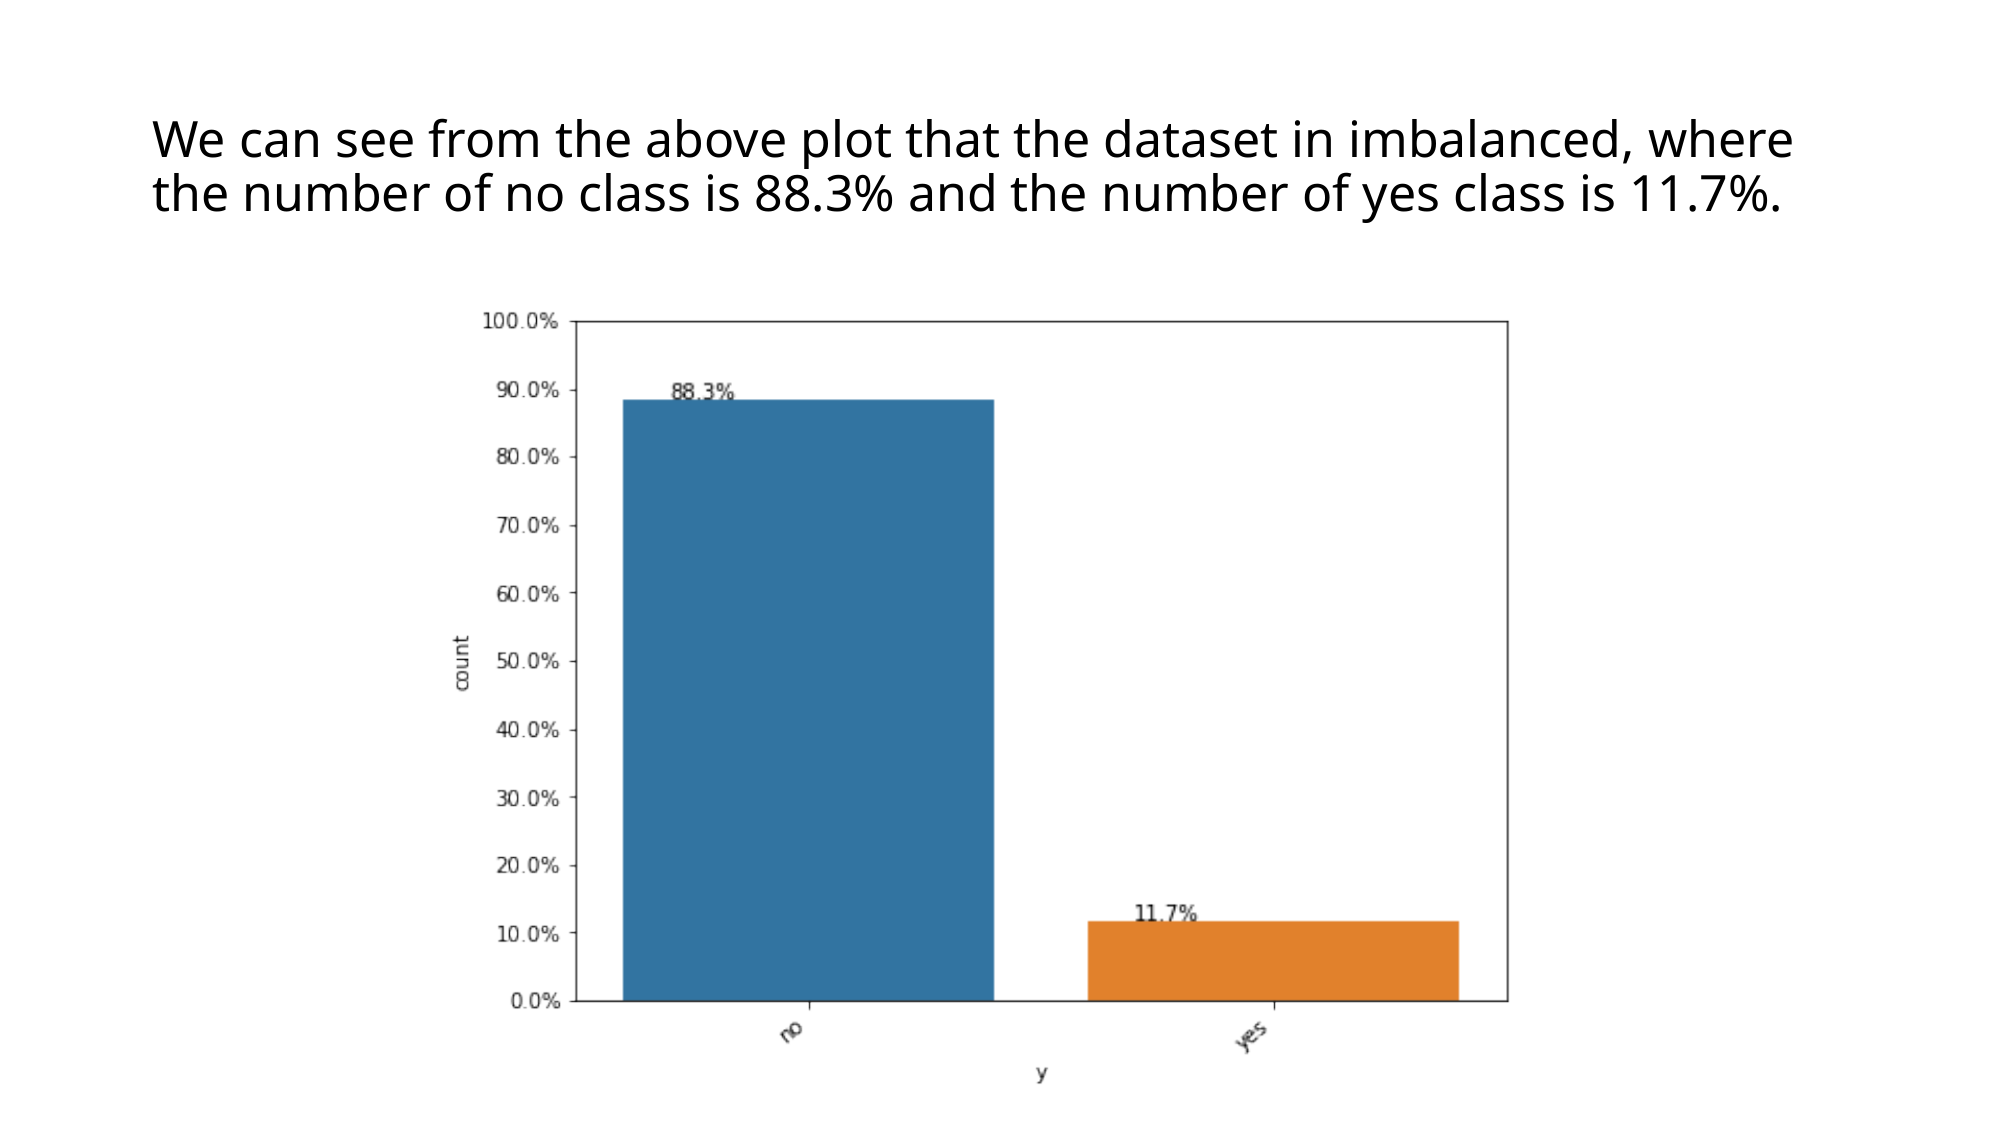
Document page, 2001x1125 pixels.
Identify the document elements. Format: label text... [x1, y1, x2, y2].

picture [438, 298, 1520, 1099]
title We can see from the above plot that the dataset in imbalanced, where the number of no class is 88.3% and the number of yes class is 11.7%. [137, 59, 1863, 278]
